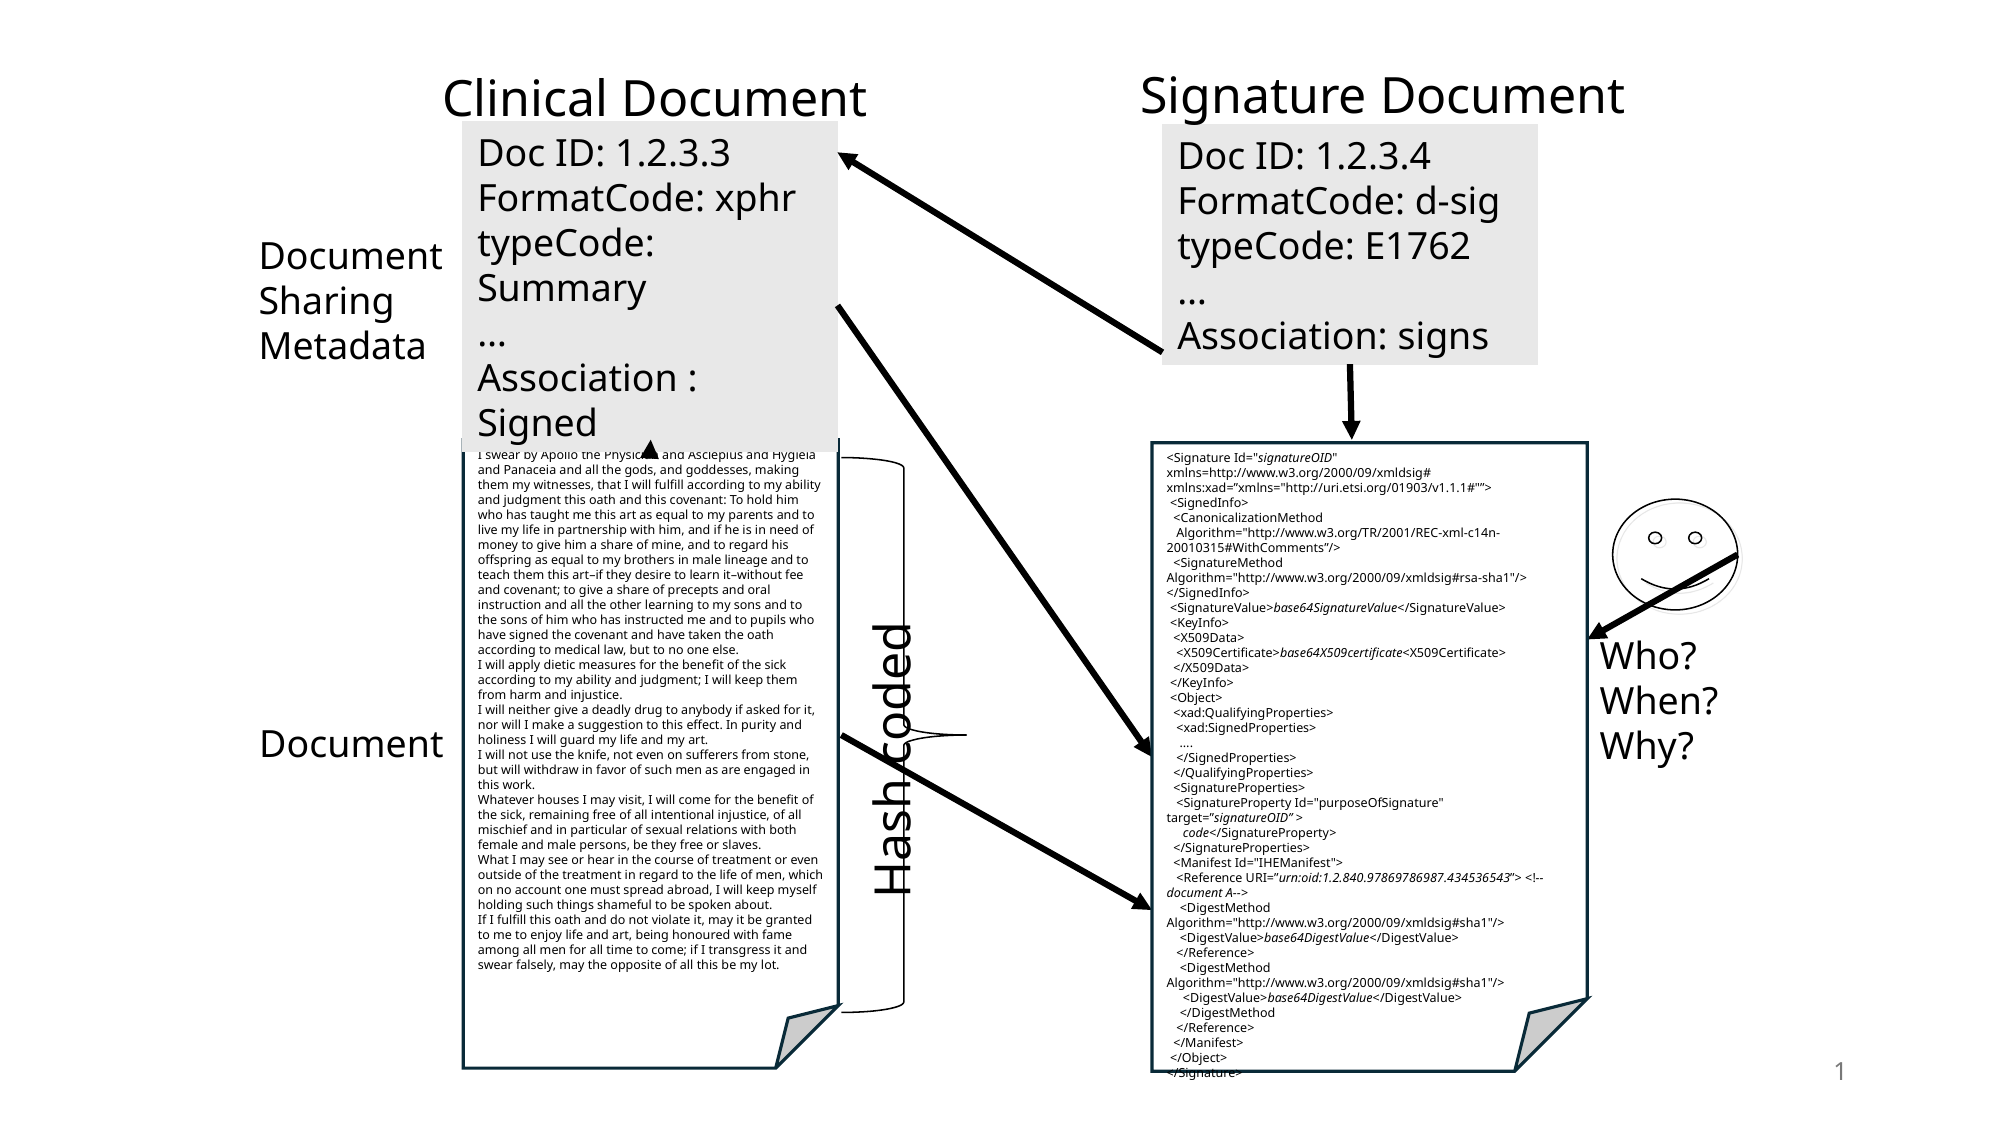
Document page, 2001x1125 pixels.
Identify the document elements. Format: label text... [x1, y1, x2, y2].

text_box [1612, 499, 1738, 603]
text_box Signature Document [1125, 56, 1641, 132]
text_box Who? When? Why? [1589, 624, 1734, 775]
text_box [836, 353, 1153, 758]
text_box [1586, 593, 1632, 640]
text_box I swear by Apollo the Physician and Asclepius and Hygieia and Panaceia and all the gods, and goddesses, making them my witnesses, that I will fulfill according to my ability and judgment this oath and this covenant: To hold him who has taught me this art as equal to my parents and to live my life in partnership with him, and if he is in need of money to give him a share of mine, and to regard his offspring as equal to my brothers in male lineage and to teach them this art–if they desire to learn it–without fee and covenant; to give a share of precepts and oral instruction and all the other learning to my sons and to the sons of him who has instructed me and to pupils who have signed the covenant and have taken the oath according to medical law, but to no one else. I will apply dietic measures for the benefit of the sick according to my ability and judgment; I will keep them from harm and injustice. I will neither give a deadly drug to anybody if asked for it, nor will I make a suggestion to this effect. In purity and holiness I will guard my life and my art. I will not use the knife, not even on sufferers from stone, but will withdraw in favor of such men as are engaged in this work. Whatever houses I may visit, I will come for the benefit of the sick, remaining free of all intentional injustice, of all mischief and in particular of sexual relations with both female and male persons, be they free or slaves. What I may see or hear in the course of treatment or even outside of the treatment in regard to the life of men, which on no account one must spread abroad, I will keep myself holding such things shameful to be spoken about. If I fulfill this oath and do not violate it, may it be granted to me to enjoy life and art, being honoured with fame among all men for all time to come; if I transgress it and swear falsely, may the opposite of all this be my lot. [461, 438, 841, 1070]
text_box Doc ID: 1.2.3.4 FormatCode: d-sig typeCode: E1762 … Association: signs [1162, 132, 1538, 365]
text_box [965, 758, 1153, 911]
text_box Doc ID: 1.2.3.3 FormatCode: xphr typeCode: Summary … Association : Signed [462, 121, 838, 452]
text_box [841, 758, 904, 1013]
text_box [836, 151, 1163, 353]
text_box Document Sharing Metadata [243, 224, 468, 375]
text_box Clinical Document [427, 59, 896, 135]
text_box [1653, 559, 1738, 610]
text_box Document [244, 712, 459, 773]
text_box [1349, 366, 1353, 441]
slide_number 1 [1412, 1042, 1863, 1103]
text_box Hash coded [852, 758, 928, 914]
text_box <Signature Id="signatureOID" xmlns=http://www.w3.org/2000/09/xmldsig# xmlns:xad=”xmlns="http://uri.etsi.org/01903/v1.1.1#"”> <SignedInfo> <CanonicalizationMethod Algorithm="http://www.w3.org/TR/2001/REC-xml-c14n-20010315#WithComments”/> <SignatureMethod Algorithm="http://www.w3.org/2000/09/xmldsig#rsa-sha1"/> </SignedInfo> <SignatureValue>base64SignatureValue</SignatureValue> <KeyInfo> <X509Data> <X509Certificate>base64X509certificate<X509Certificate> </X509Data> </KeyInfo> <Object> <xad:QualifyingProperties> <xad:SignedProperties> …. </SignedProperties> </QualifyingProperties> <SignatureProperties> <SignatureProperty Id="purposeOfSignature" target=”signatureOID” > code</SignatureProperty> </SignatureProperties> <Manifest Id="IHEManifest"> <Reference URI=”urn:oid:1.2.840.97869786987.434536543”> <!-- document A--> <DigestMethod Algorithm="http://www.w3.org/2000/09/xmldsig#sha1"/> <DigestValue>base64DigestValue</DigestValue> </Reference> <DigestMethod Algorithm="http://www.w3.org/2000/09/xmldsig#sha1"/> <DigestValue>base64DigestValue</DigestValue> </DigestMethod </Reference> </Manifest> </Object> </Signature> [1150, 441, 1593, 1073]
